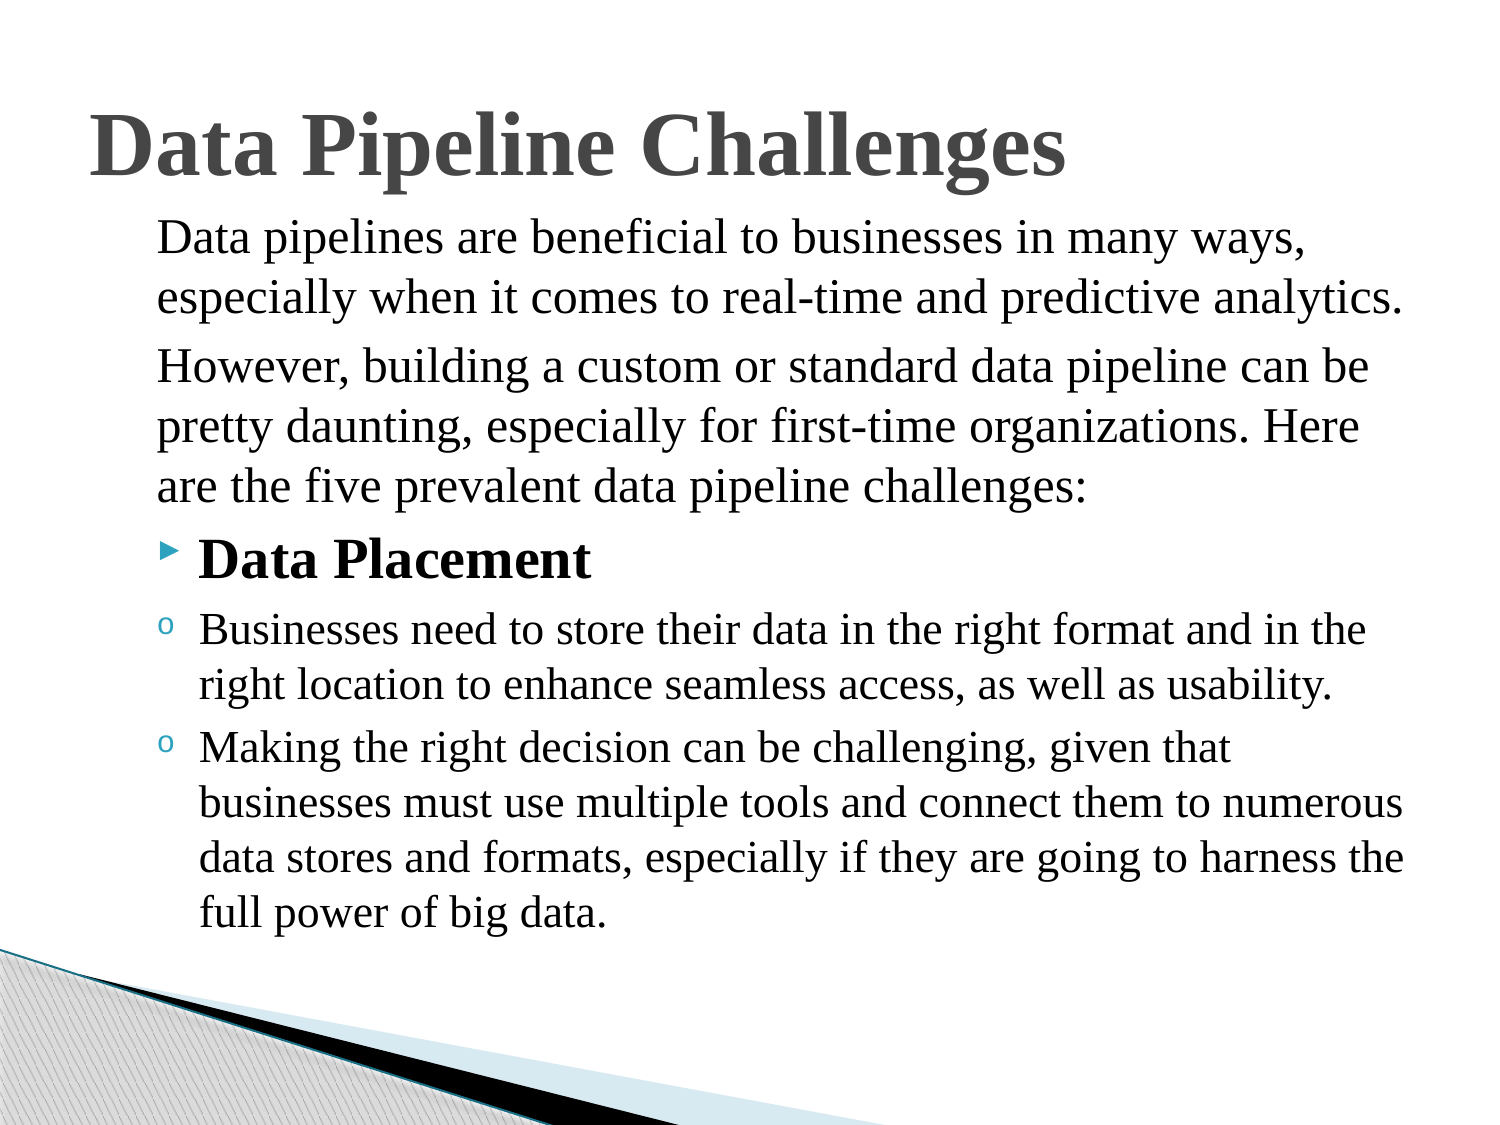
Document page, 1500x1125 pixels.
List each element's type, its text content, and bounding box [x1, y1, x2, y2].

list Data pipelines are beneficial to businesses in many ways, especially when it comes to real-time and predictive analytics. However, building a custom or standard data pipeline can be pretty daunting, especially for first-time organizations. Here are the five prevalent data pipeline challenges: Data Placement Businesses need to store their data in the right format and in the right location to enhance seamless access, as well as usability. Making the right decision can be challenging, given that businesses must use multiple tools and connect them to numerous data stores and formats, especially if they are going to harness the full power of big data. [123, 196, 1427, 976]
title Data Pipeline Challenges [75, 45, 1425, 233]
